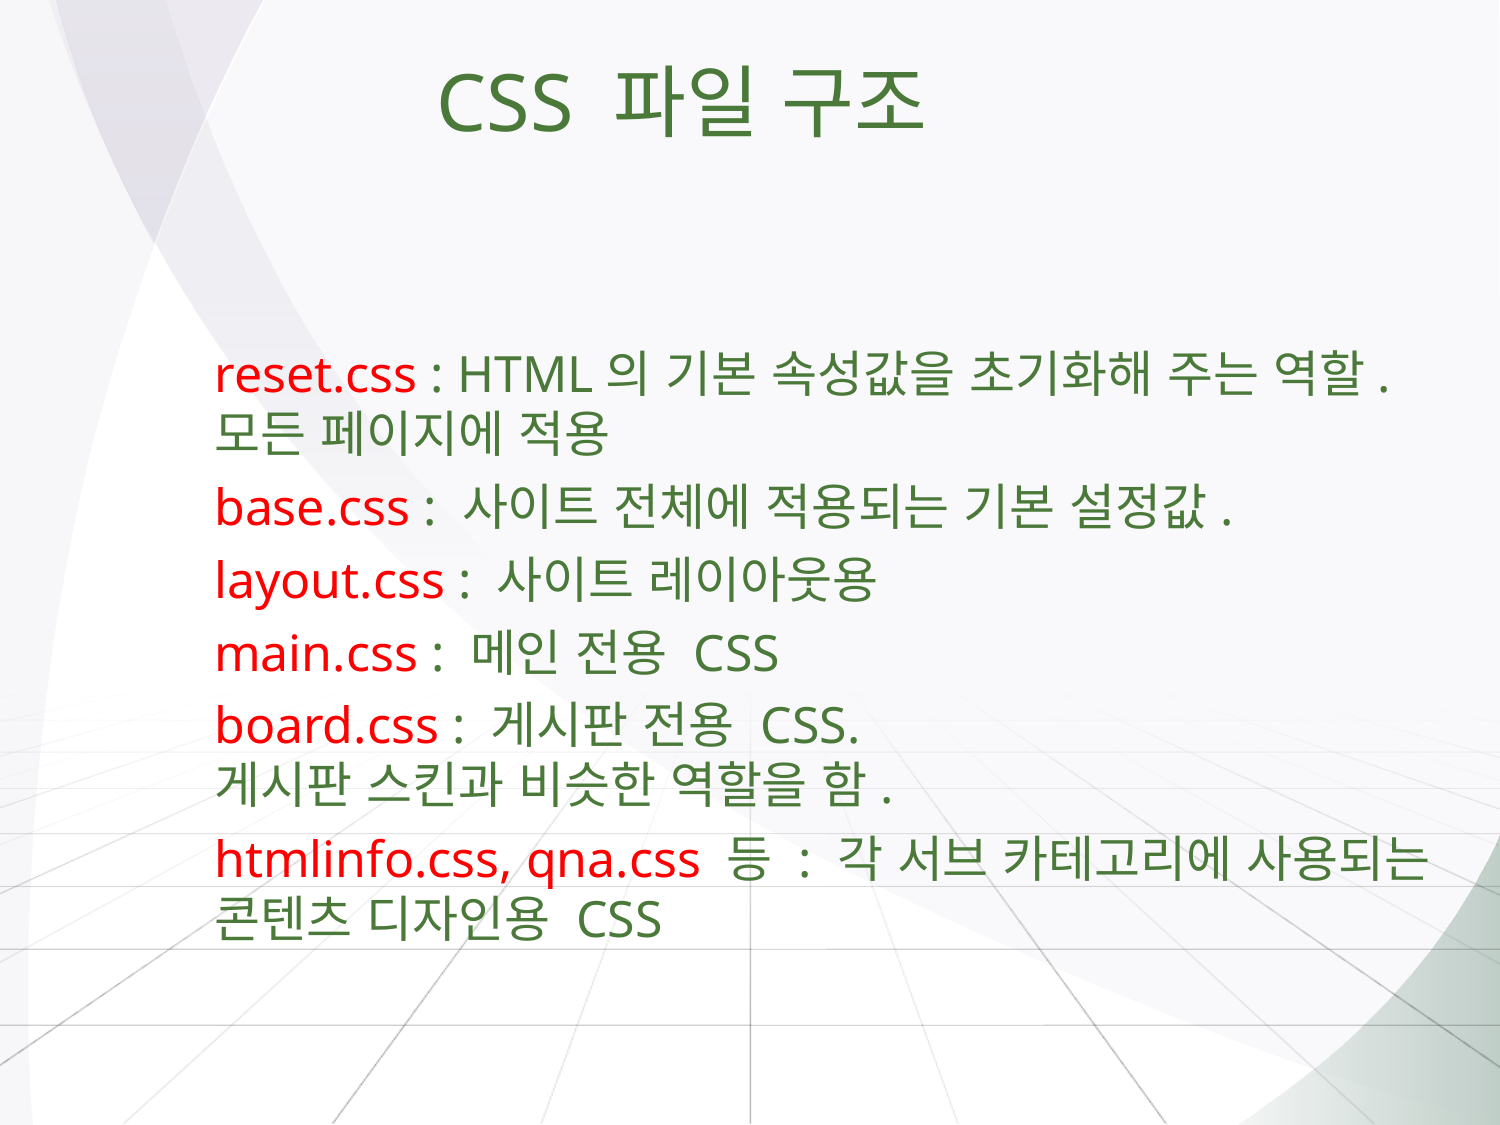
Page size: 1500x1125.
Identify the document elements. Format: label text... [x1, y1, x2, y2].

title CSS 파일 구조 [421, 37, 1433, 163]
list reset.css : HTML의 기본 속성값을 초기화해 주는 역할. 모든 페이지에 적용 base.css : 사이트 전체에 적용되는 기본 설정값. layout.css : 사이트 레이아웃용 main.css : 메인 전용 CSS board.css : 게시판 전용 CSS. 게시판 스킨과 비슷한 역할을 함. htmlinfo.css, qna.css 등 : 각 서브 카테고리에 사용되는 콘텐츠 디자인용 CSS [199, 269, 1500, 1020]
